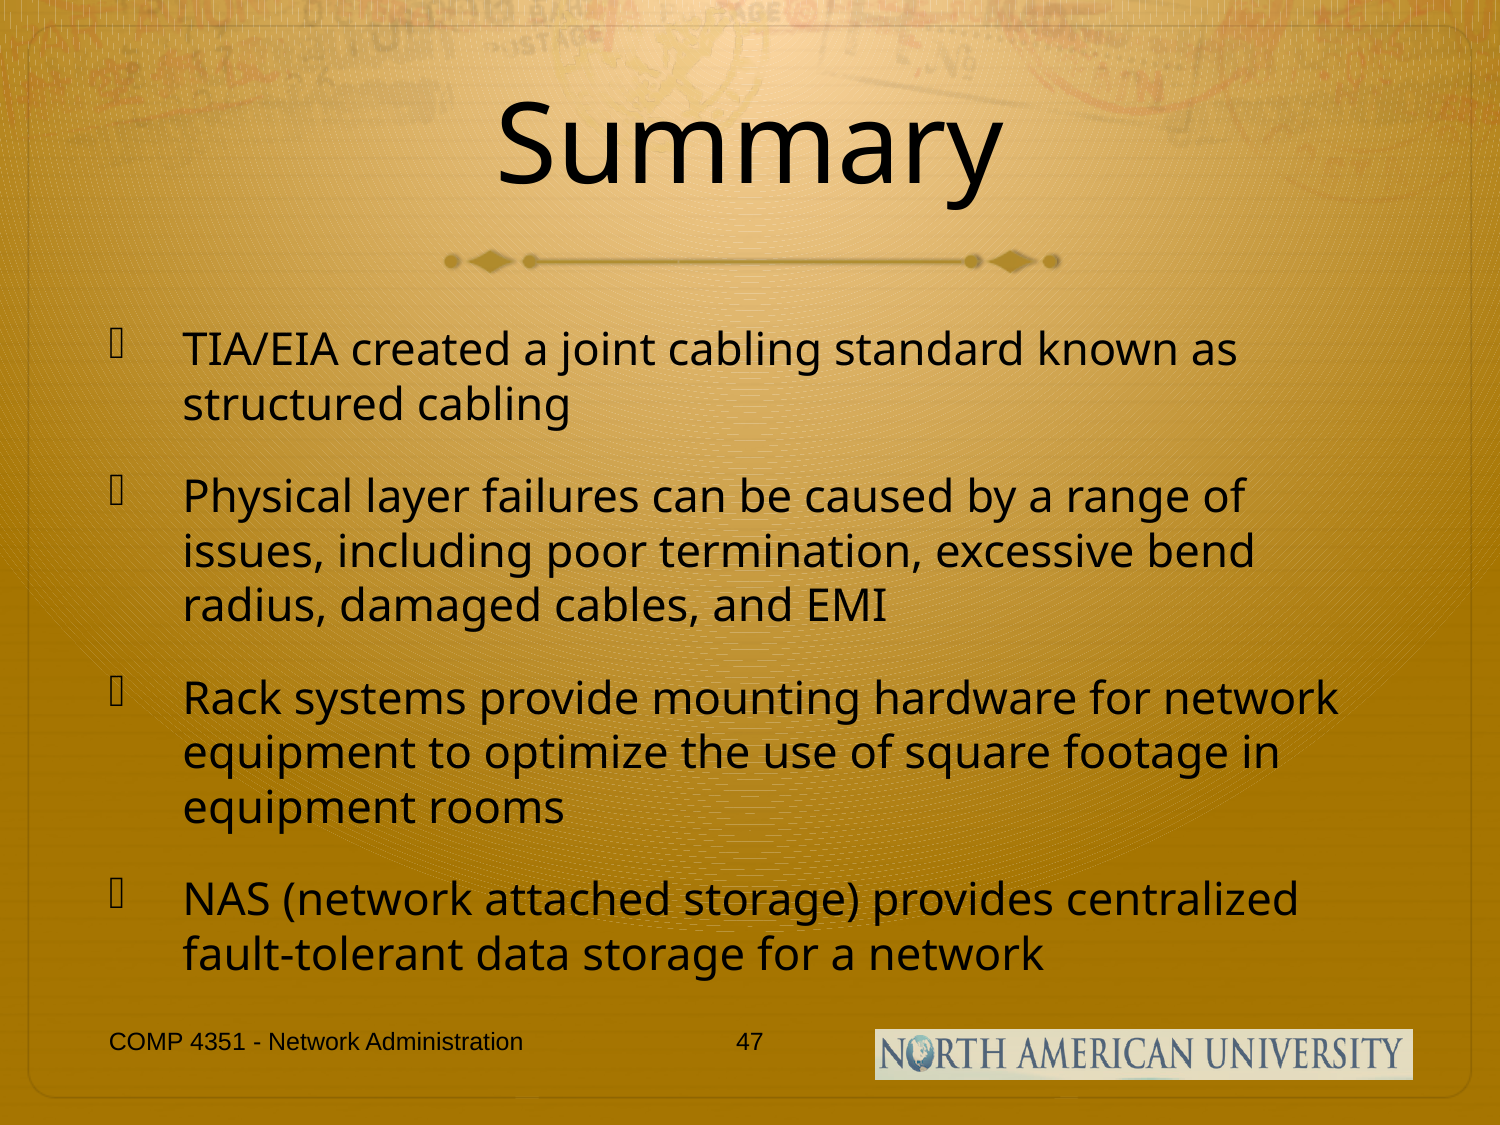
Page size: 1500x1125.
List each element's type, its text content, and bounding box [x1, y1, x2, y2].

title Summary [93, 45, 1407, 233]
picture [0, 0, 1500, 1125]
slide_number 47 [663, 1010, 837, 1071]
footer COMP 4351 - Network Administration [93, 1010, 619, 1071]
list TIA/EIA created a joint cabling standard known as structured cabling Physical layer failures can be caused by a range of issues, including poor termination, excessive bend radius, damaged cables, and EMI Rack systems provide mounting hardware for network equipment to optimize the use of square footage in equipment rooms NAS (network attached storage) provides centralized fault-tolerant data storage for a network [93, 312, 1407, 988]
